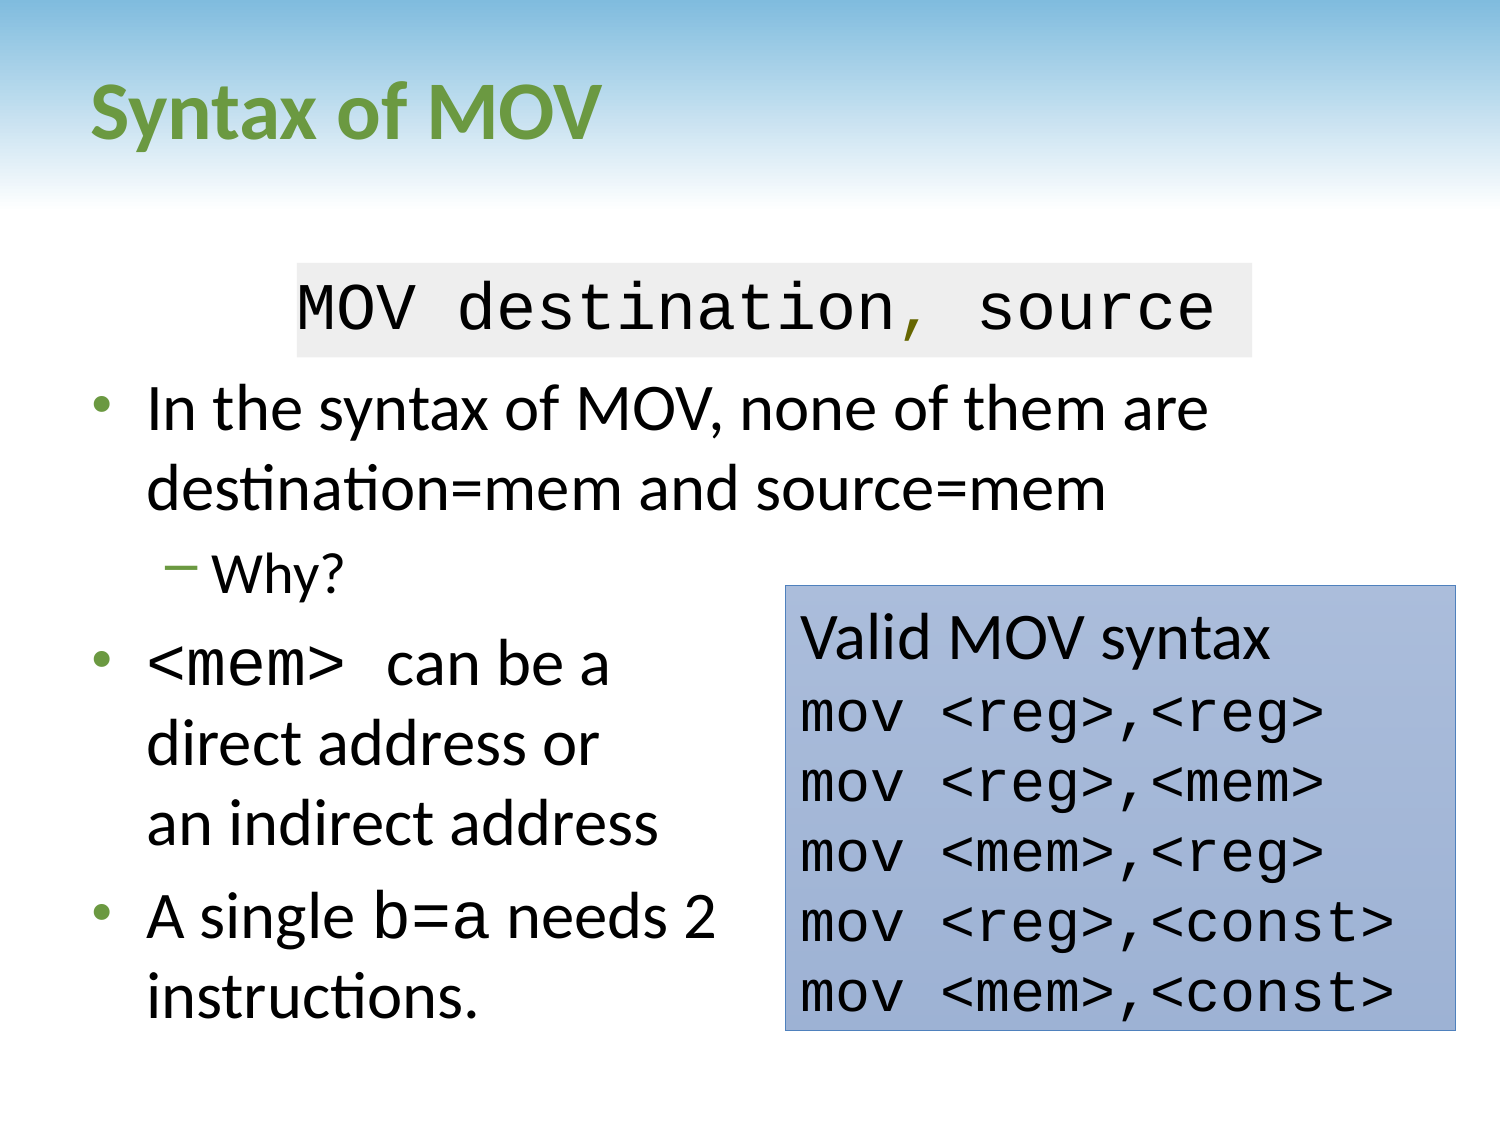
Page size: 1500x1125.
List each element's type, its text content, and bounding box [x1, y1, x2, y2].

text_box Valid MOV syntax mov <reg>,<reg> mov <reg>,<mem> mov <mem>,<reg> mov <reg>,<const> mov <mem>,<const> [785, 585, 1456, 1031]
list In the syntax of MOV, none of them are destination=mem and source=mem Why? <mem> can be a direct address or an indirect address A single b=a needs 2 instructions. [75, 262, 1425, 1069]
text_box MOV destination, source [296, 262, 1253, 358]
title Syntax of MOV [75, 12, 1438, 200]
